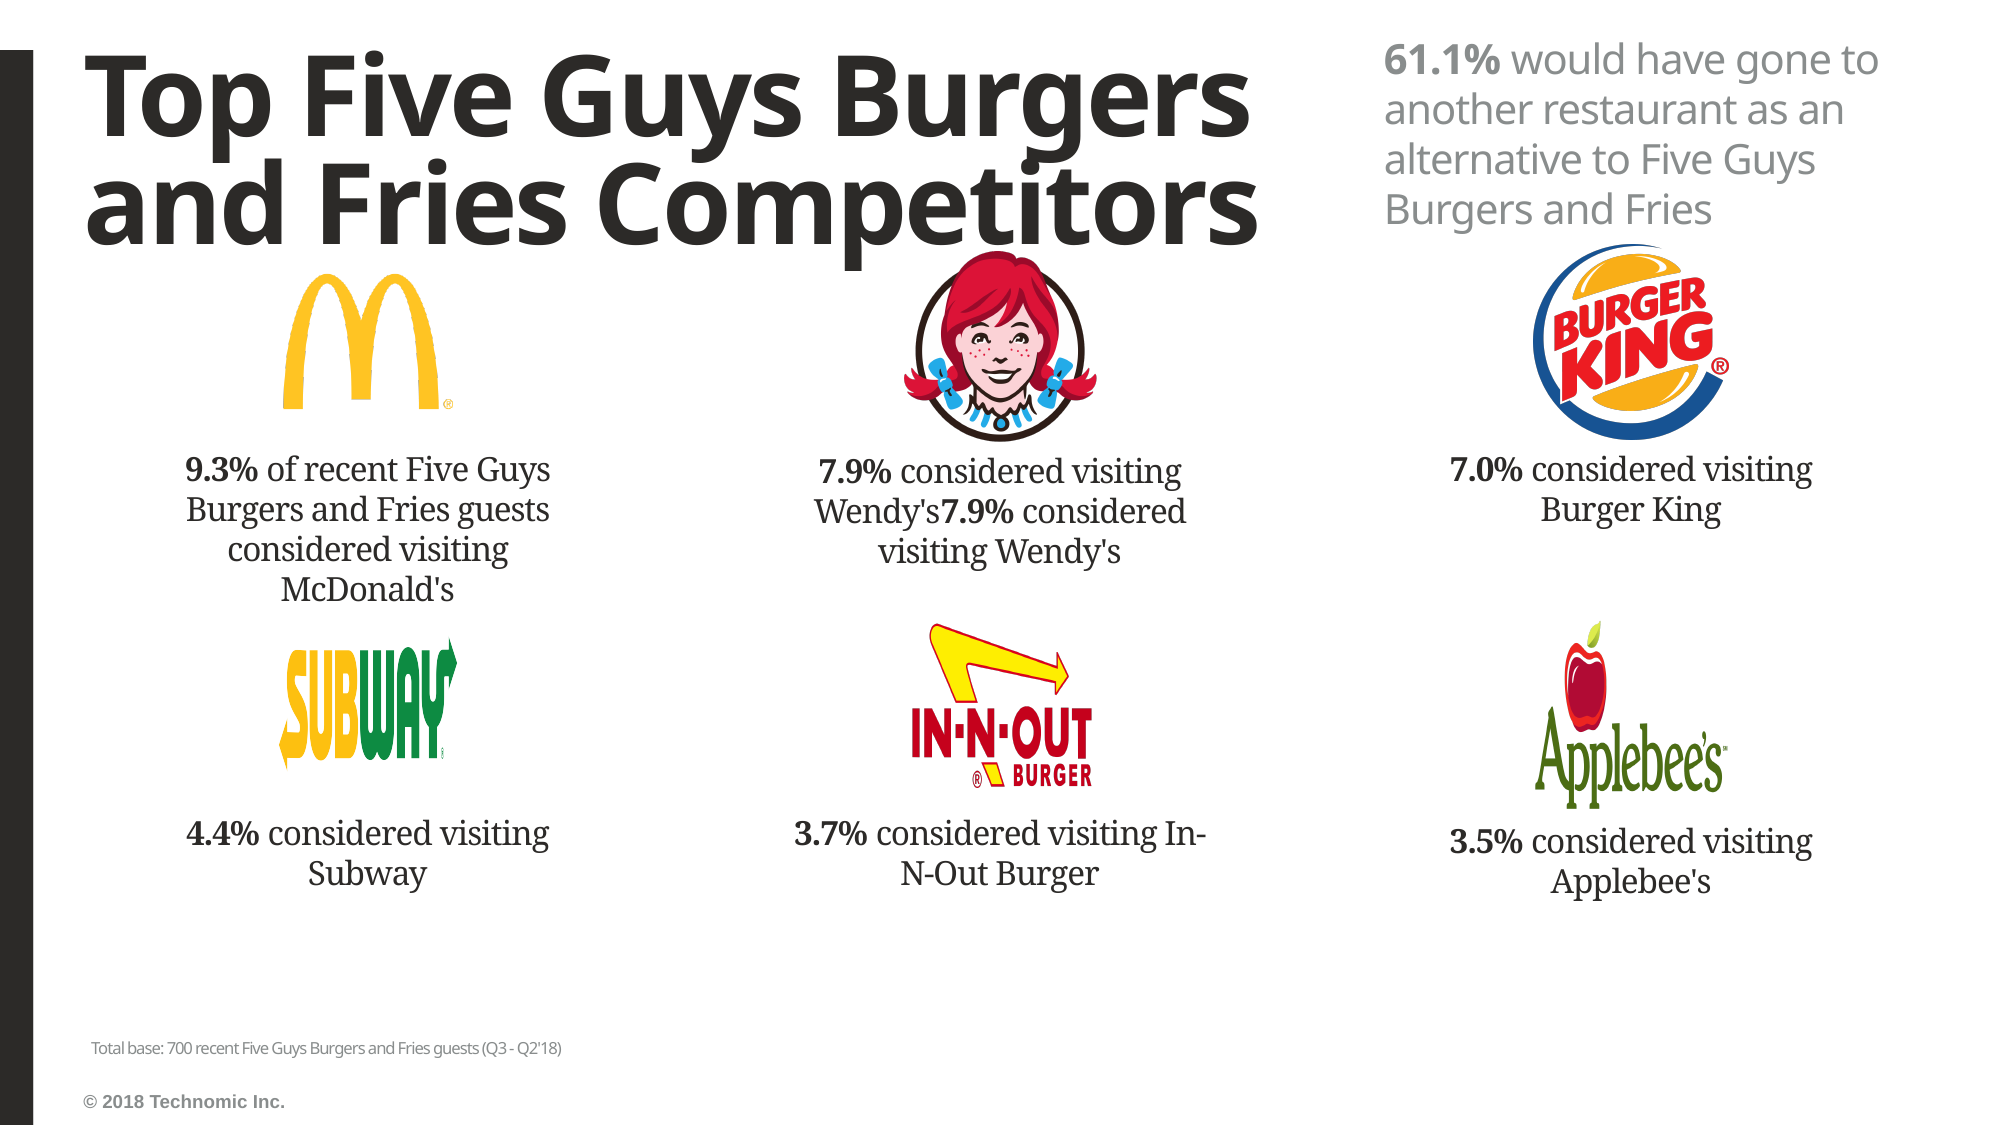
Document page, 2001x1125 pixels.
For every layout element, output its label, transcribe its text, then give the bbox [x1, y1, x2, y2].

list 7.9% considered visiting Wendy's7.9% considered visiting Wendy's [793, 450, 1207, 601]
list 61.1% would have gone to another restaurant as an alternative to Five Guys Burgers and Fries [1384, 32, 1950, 249]
picture [902, 248, 1098, 444]
list 9.3% of recent Five Guys Burgers and Fries guests considered visiting McDonald's [161, 447, 574, 598]
list 3.5% considered visiting Applebee's [1425, 820, 1838, 971]
picture [269, 243, 466, 440]
list 7.0% considered visiting Burger King [1425, 447, 1838, 598]
list 3.7% considered visiting In-N-Out Burger [793, 812, 1207, 963]
picture [902, 609, 1098, 805]
title Top Five Guys Burgers and Fries Competitors [83, 50, 1350, 195]
picture [1533, 617, 1729, 813]
picture [1533, 244, 1729, 440]
picture [269, 607, 466, 803]
list 4.4% considered visiting Subway [161, 812, 574, 963]
list Total base: 700 recent Five Guys Burgers and Fries guests (Q3 - Q2'18) [91, 1037, 1867, 1088]
